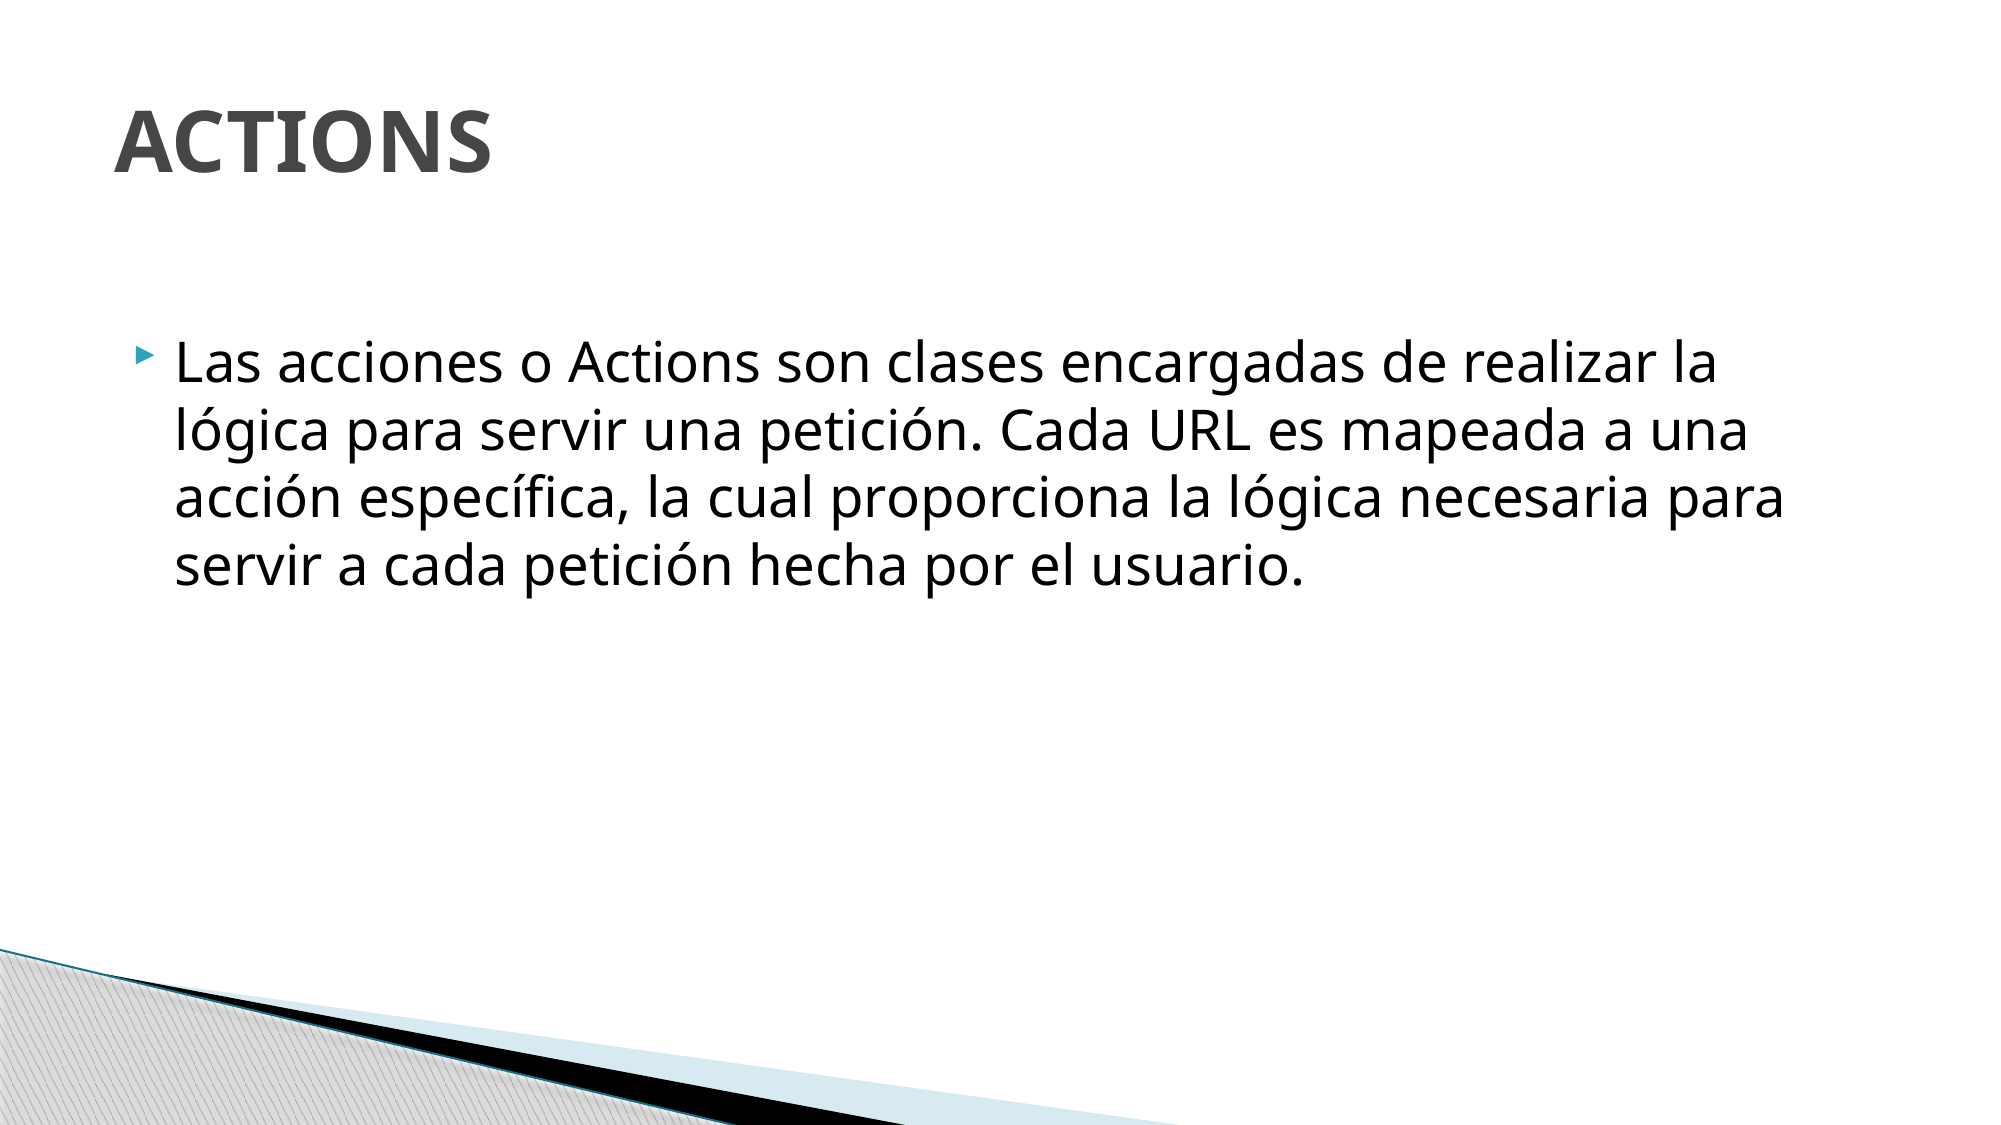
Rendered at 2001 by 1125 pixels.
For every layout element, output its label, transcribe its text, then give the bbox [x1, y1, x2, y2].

title ACTIONS [99, 45, 1900, 233]
list Las acciones o Actions son clases encargadas de realizar la lógica para servir una petición. Cada URL es mapeada a una acción específica, la cual proporciona la lógica necesaria para servir a cada petición hecha por el usuario. [99, 243, 1900, 986]
